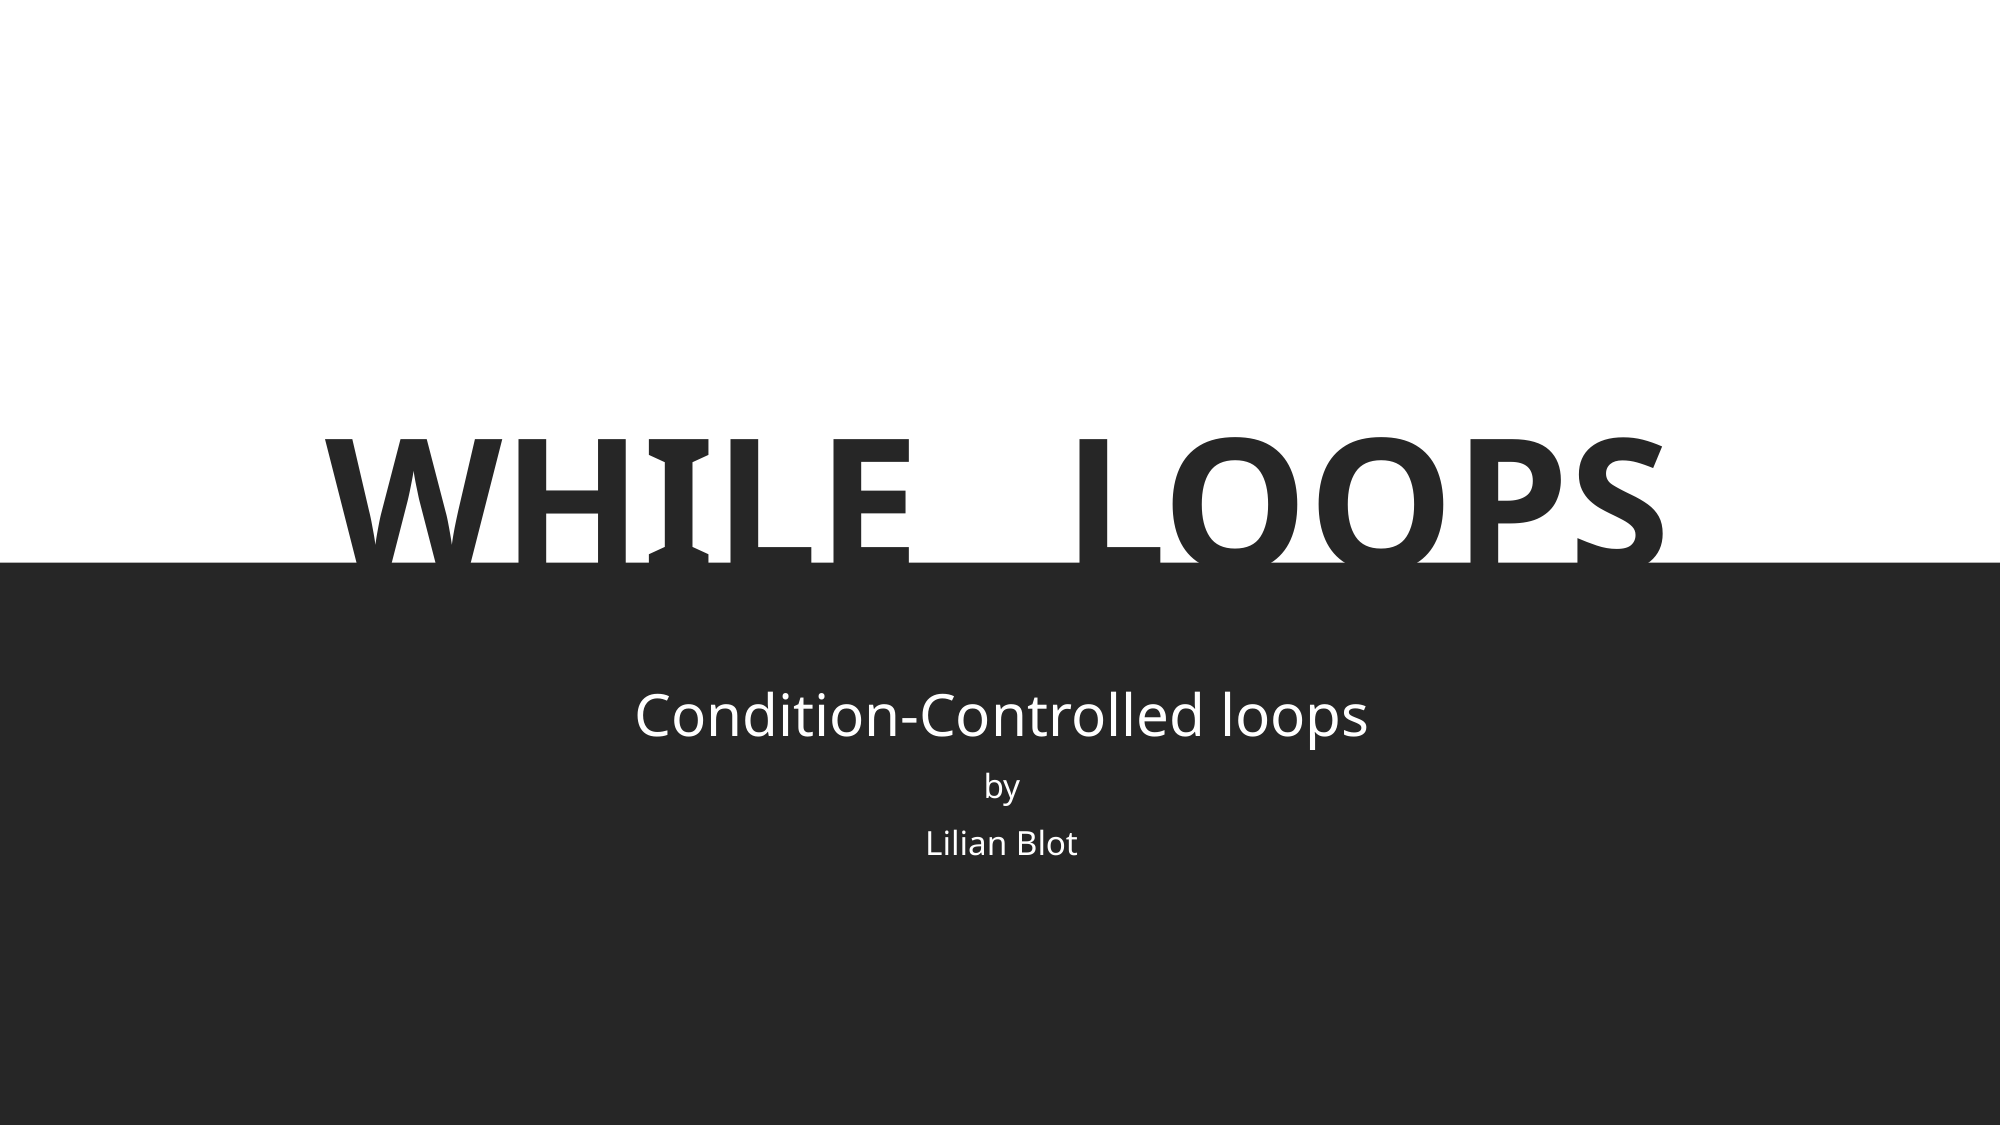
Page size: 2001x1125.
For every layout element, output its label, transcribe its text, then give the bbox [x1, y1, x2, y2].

title WHILE LOOPS [172, 406, 1825, 616]
list Condition-Controlled loops by Lilian Blot [203, 678, 1800, 970]
